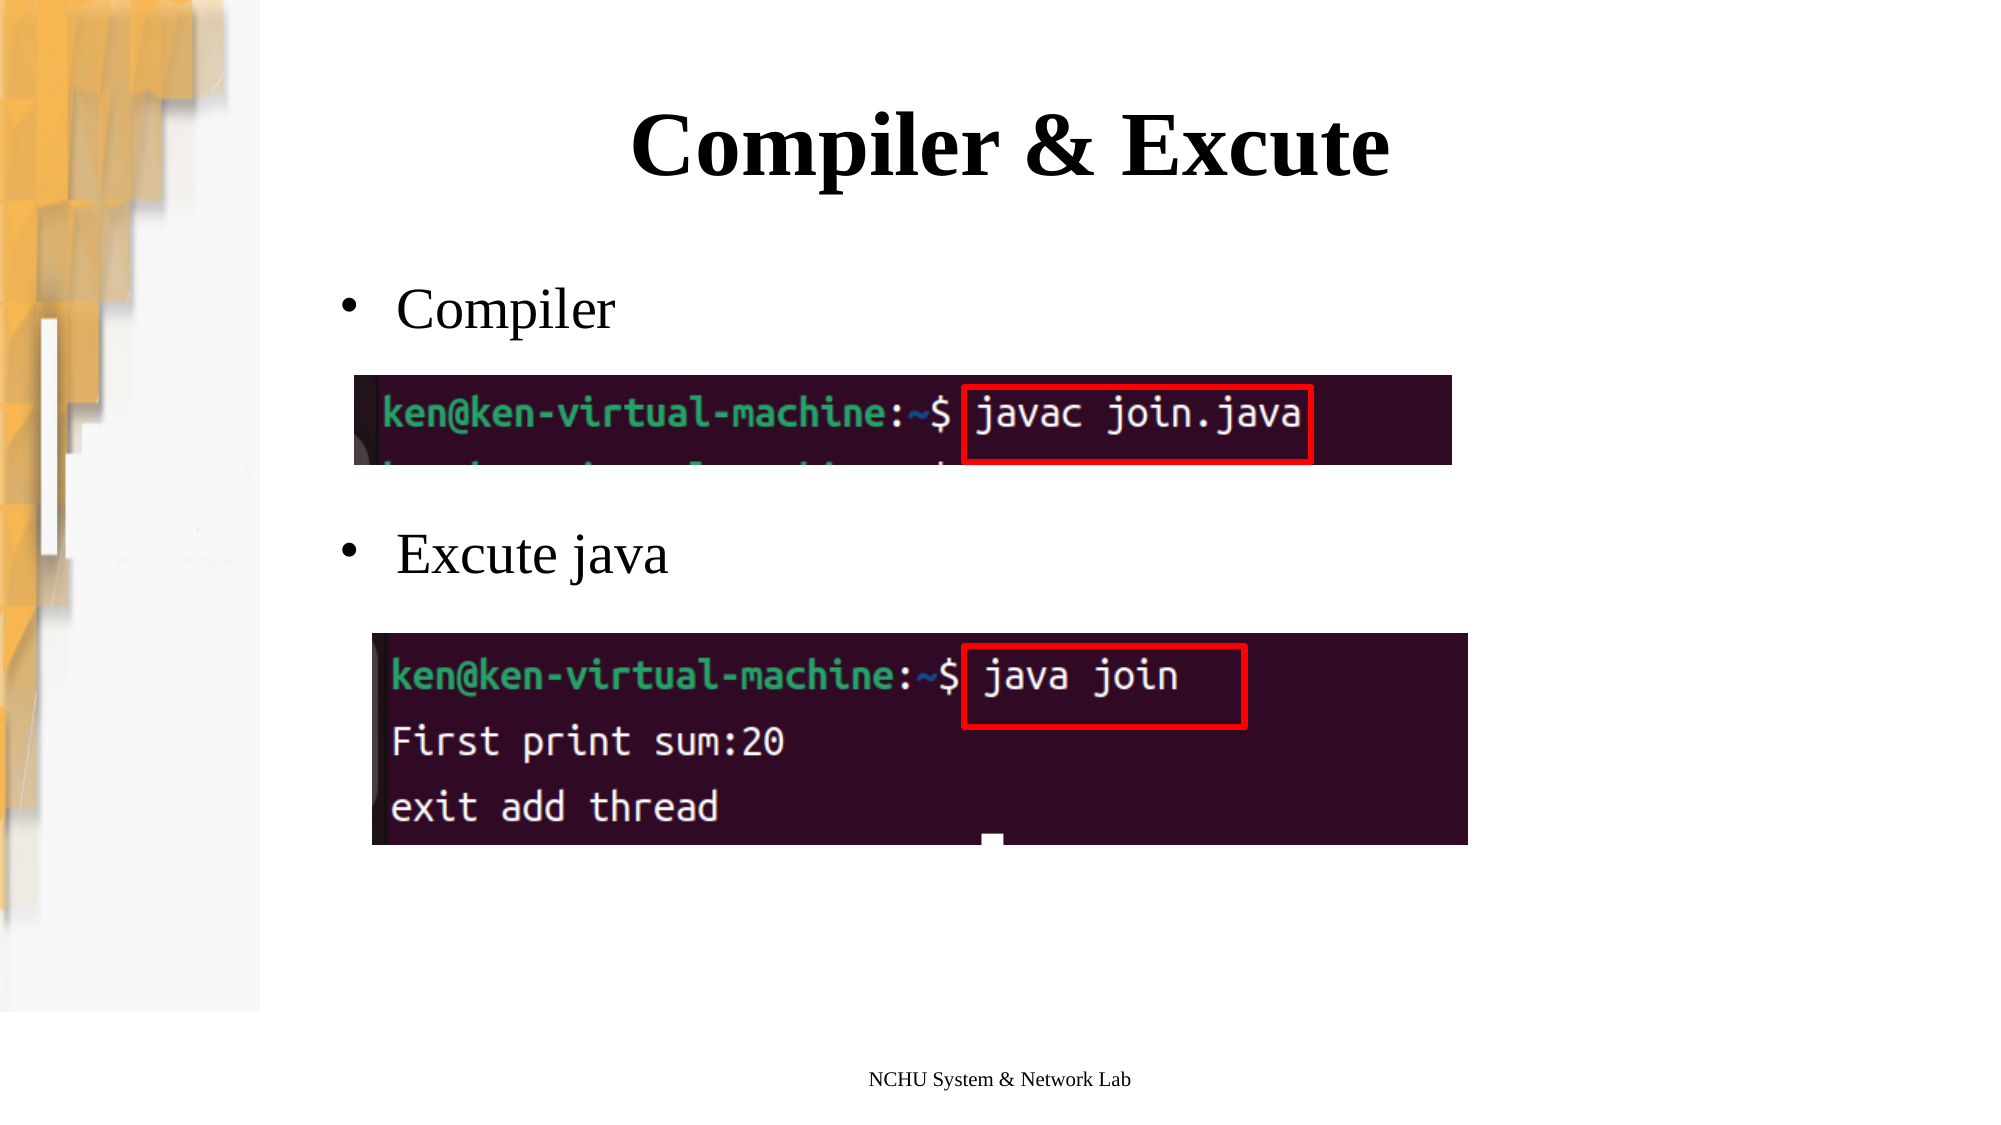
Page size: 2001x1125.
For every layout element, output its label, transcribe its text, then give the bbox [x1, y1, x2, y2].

picture [354, 374, 1452, 465]
picture [372, 633, 1469, 845]
picture [0, 0, 260, 1012]
list Compiler Excute java [324, 262, 1675, 1005]
footer NCHU System & Network Lab [680, 1058, 1319, 1094]
title Compiler & Excute [324, 45, 1675, 233]
